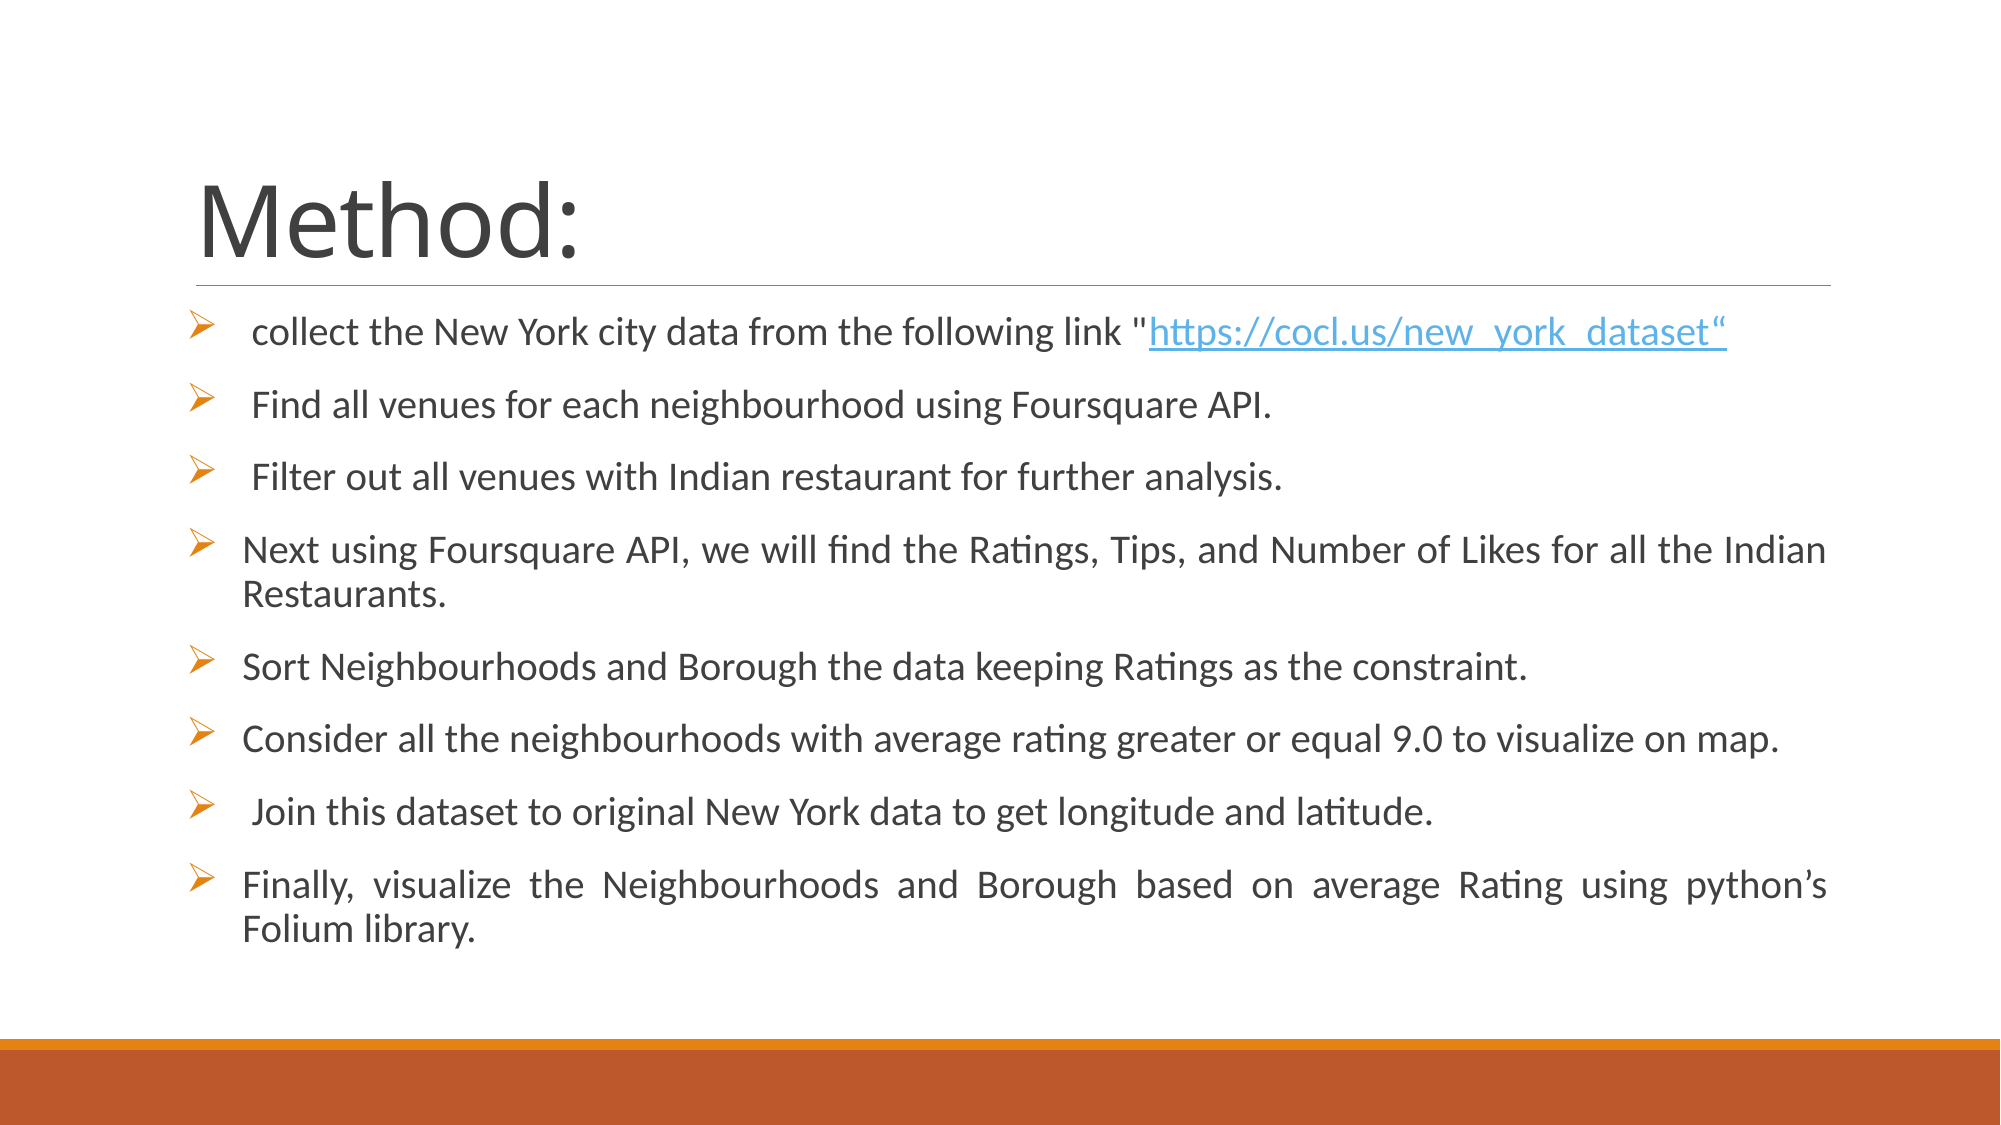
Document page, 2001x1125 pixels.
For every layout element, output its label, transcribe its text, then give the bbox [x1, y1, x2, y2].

list collect the New York city data from the following link "https://cocl.us/new_york_dataset“ Find all venues for each neighbourhood using Foursquare API. Filter out all venues with Indian restaurant for further analysis. Next using Foursquare API, we will find the Ratings, Tips, and Number of Likes for all the Indian Restaurants. Sort Neighbourhoods and Borough the data keeping Ratings as the constraint. Consider all the neighbourhoods with average rating greater or equal 9.0 to visualize on map. Join this dataset to original New York data to get longitude and latitude. Finally, visualize the Neighbourhoods and Borough based on average Rating using python’s Folium library. [180, 302, 1830, 963]
title Method: [180, 47, 1830, 285]
